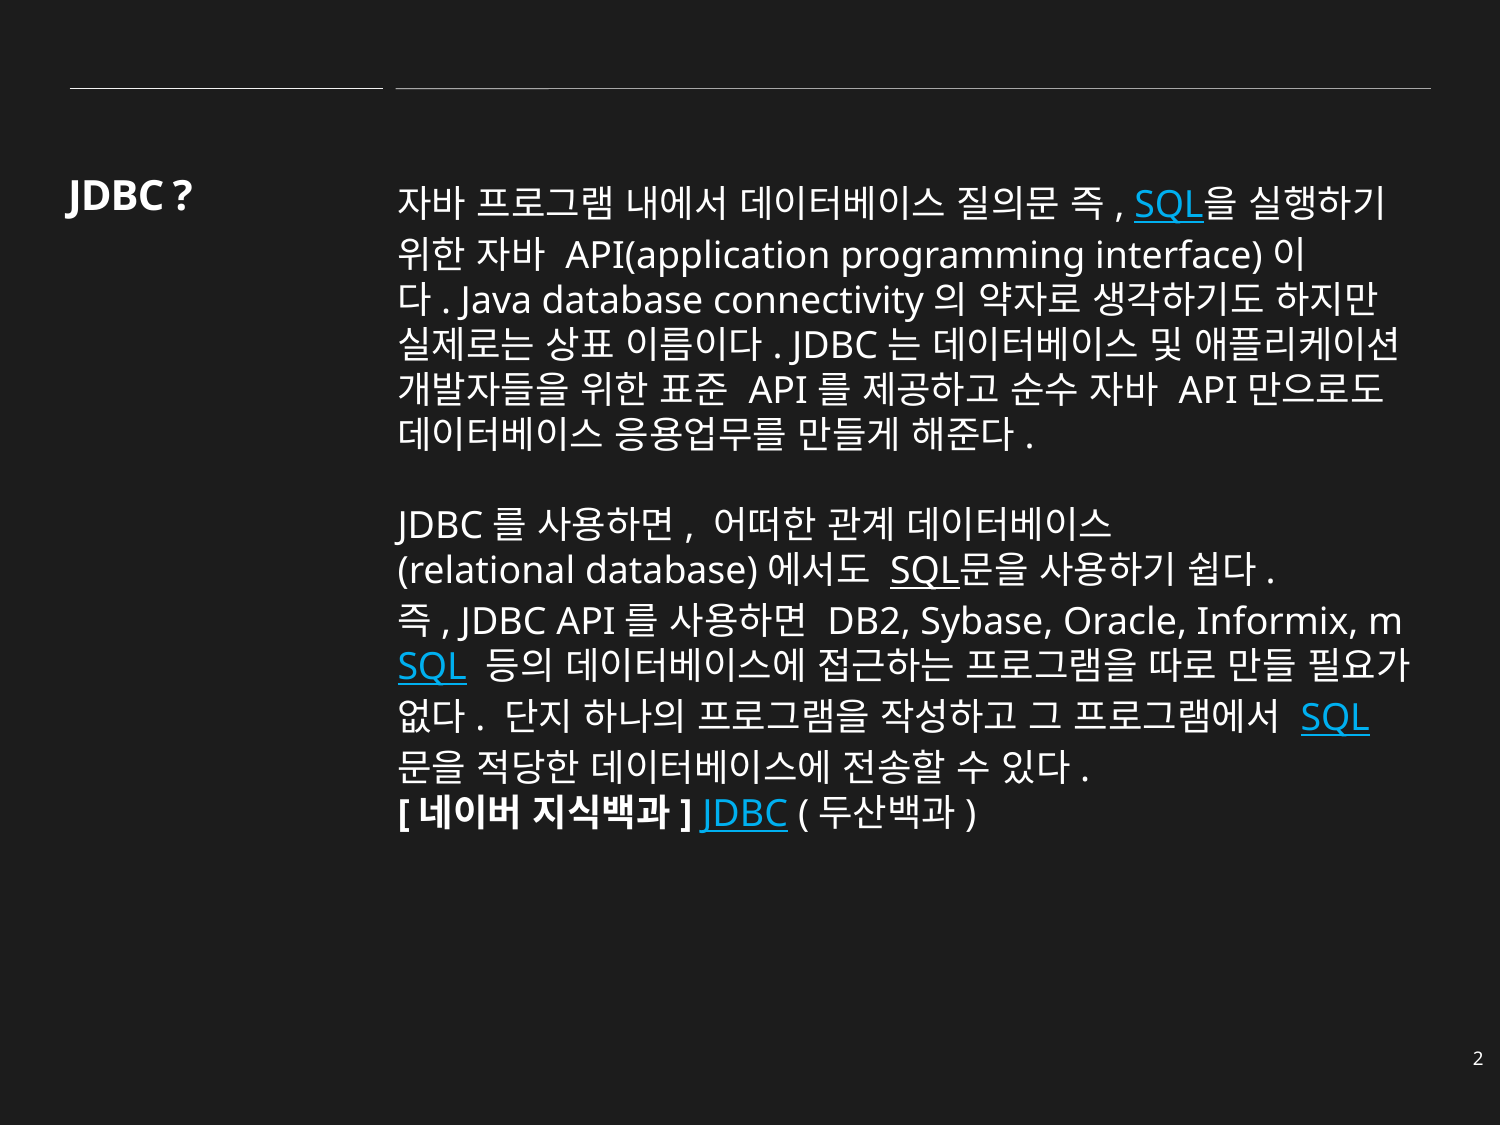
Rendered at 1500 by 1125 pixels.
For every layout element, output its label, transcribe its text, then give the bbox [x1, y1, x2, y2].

text_box JDBC ? [53, 160, 360, 402]
text_box 자바 프로그램 내에서 데이터베이스 질의문 즉, SQL을 실행하기 위한 자바 API(application programming interface)이다. Java database connectivity의 약자로 생각하기도 하지만 실제로는 상표 이름이다. JDBC는 데이터베이스 및 애플리케이션 개발자들을 위한 표준 API를 제공하고 순수 자바 API만으로도 데이터베이스 응용업무를 만들게 해준다. JDBC를 사용하면, 어떠한 관계 데이터베이스(relational database)에서도 SQL문을 사용하기 쉽다. 즉, JDBC API를 사용하면 DB2, Sybase, Oracle, Informix, mSQL 등의 데이터베이스에 접근하는 프로그램을 따로 만들 필요가 없다. 단지 하나의 프로그램을 작성하고 그 프로그램에서 SQL문을 적당한 데이터베이스에 전송할 수 있다. [네이버 지식백과] JDBC (두산백과) [382, 172, 1431, 938]
text_box 2 [1377, 1039, 1499, 1080]
